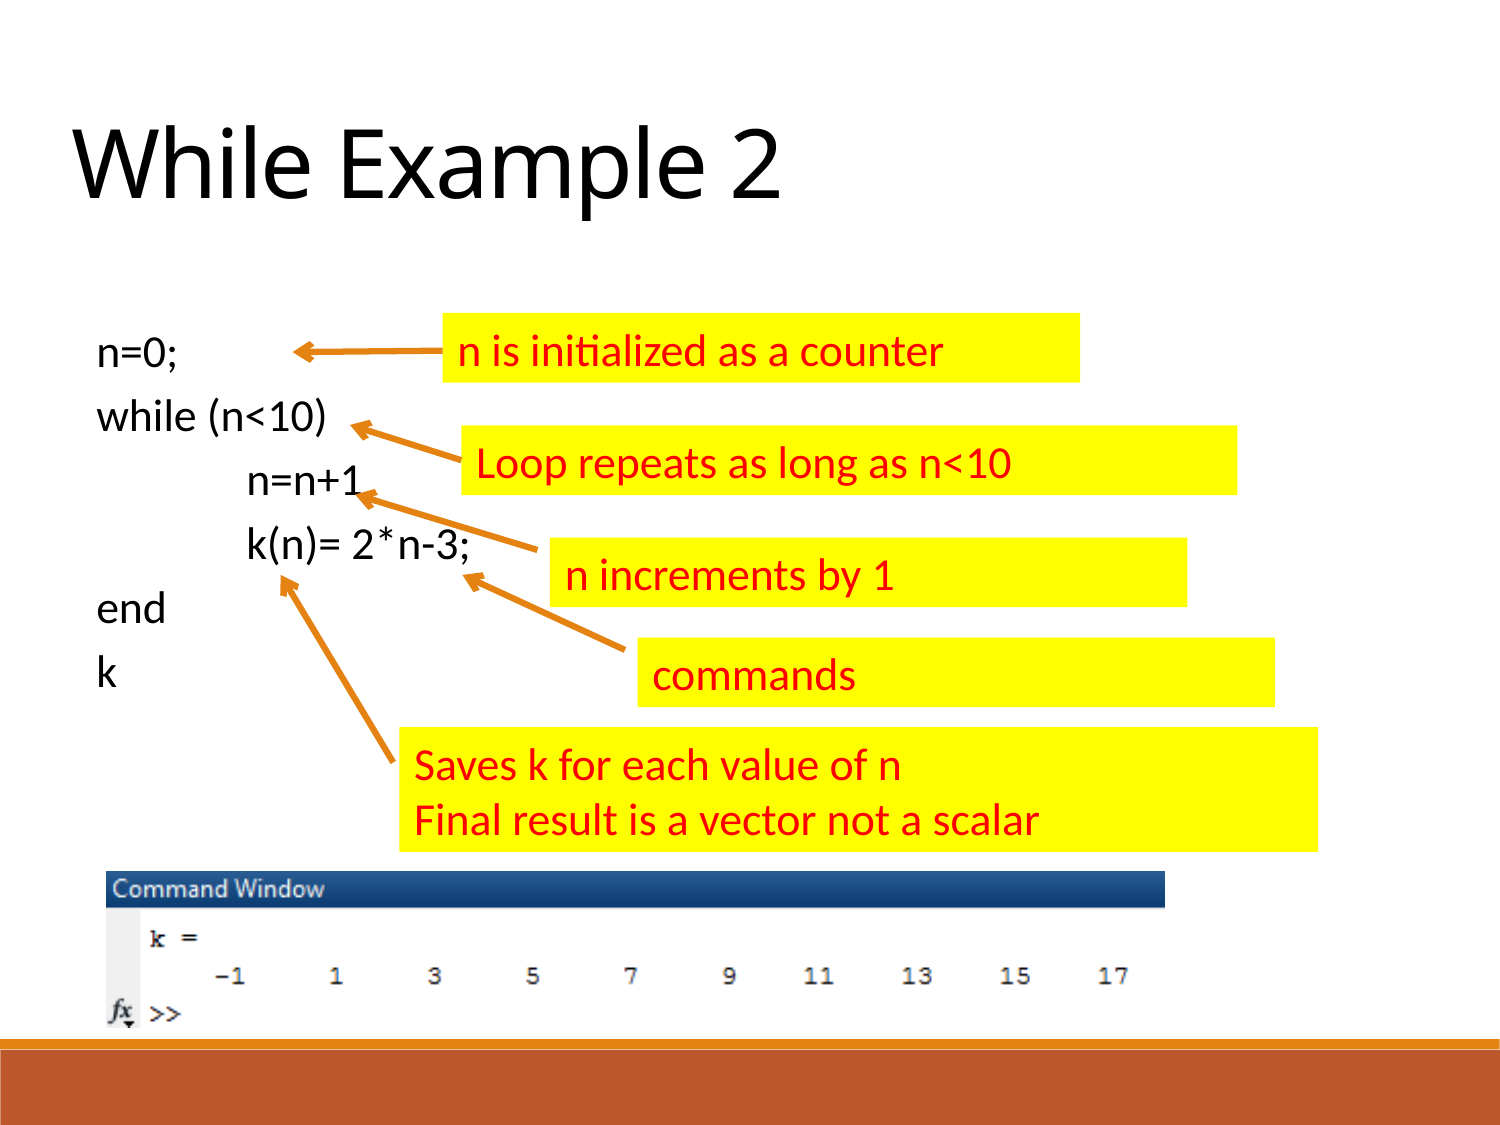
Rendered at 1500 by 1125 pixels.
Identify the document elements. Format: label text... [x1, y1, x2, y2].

text_box commands [637, 637, 1275, 708]
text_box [280, 574, 394, 763]
text_box n is initialized as a counter [442, 312, 1081, 383]
picture [105, 871, 1166, 1028]
text_box Saves k for each value of n Final result is a vector not a scalar [399, 727, 1319, 852]
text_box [354, 493, 538, 551]
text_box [349, 424, 462, 457]
text_box While Example 2 [56, 66, 1307, 255]
text_box Loop repeats as long as n<10 [461, 425, 1238, 496]
text_box n increments by 1 [549, 537, 1188, 608]
text_box n=0; while (n<10) n=n+1 k(n)= 2*n-3; end k [62, 249, 1313, 1038]
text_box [461, 574, 626, 651]
